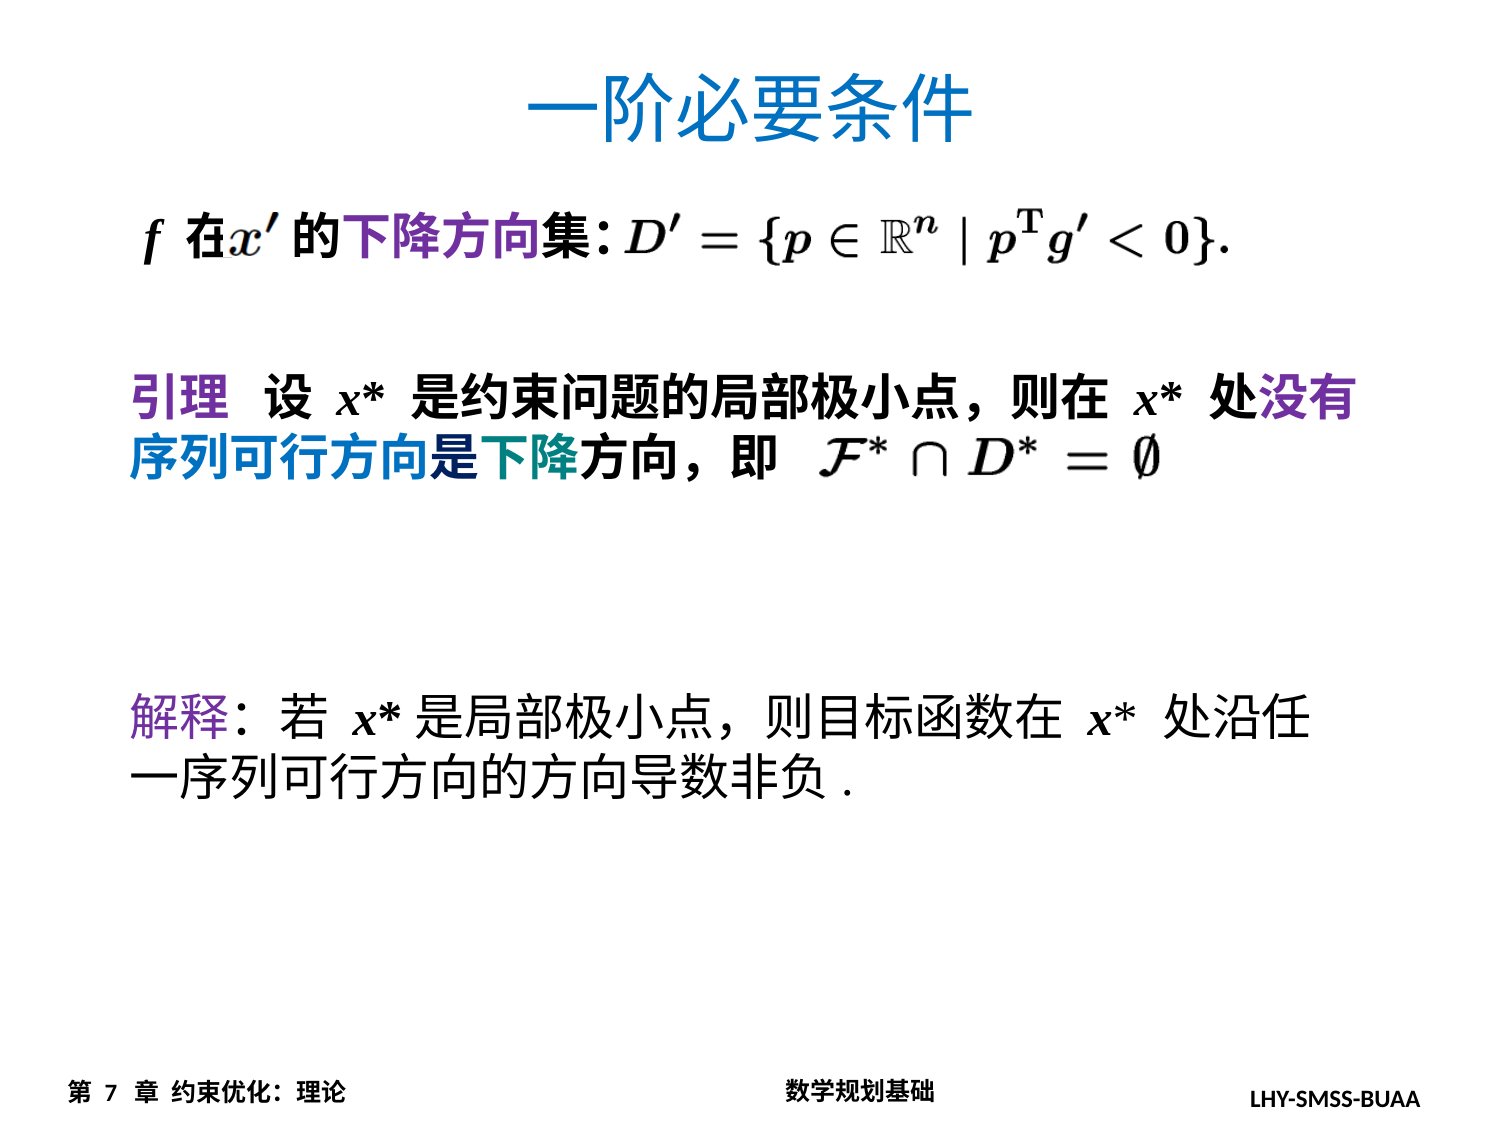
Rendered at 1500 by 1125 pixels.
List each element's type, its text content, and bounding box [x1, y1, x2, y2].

text_box 一阶必要条件 [18, 60, 1482, 159]
picture [223, 212, 281, 258]
text_box 解释：若 x*是局部极小点，则目标函数在 x* 处沿任一序列可行方向的方向导数非负. [114, 677, 1367, 813]
picture [623, 205, 1230, 267]
text_box f 在 的下降方向集： [129, 196, 665, 272]
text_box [114, 356, 1378, 494]
